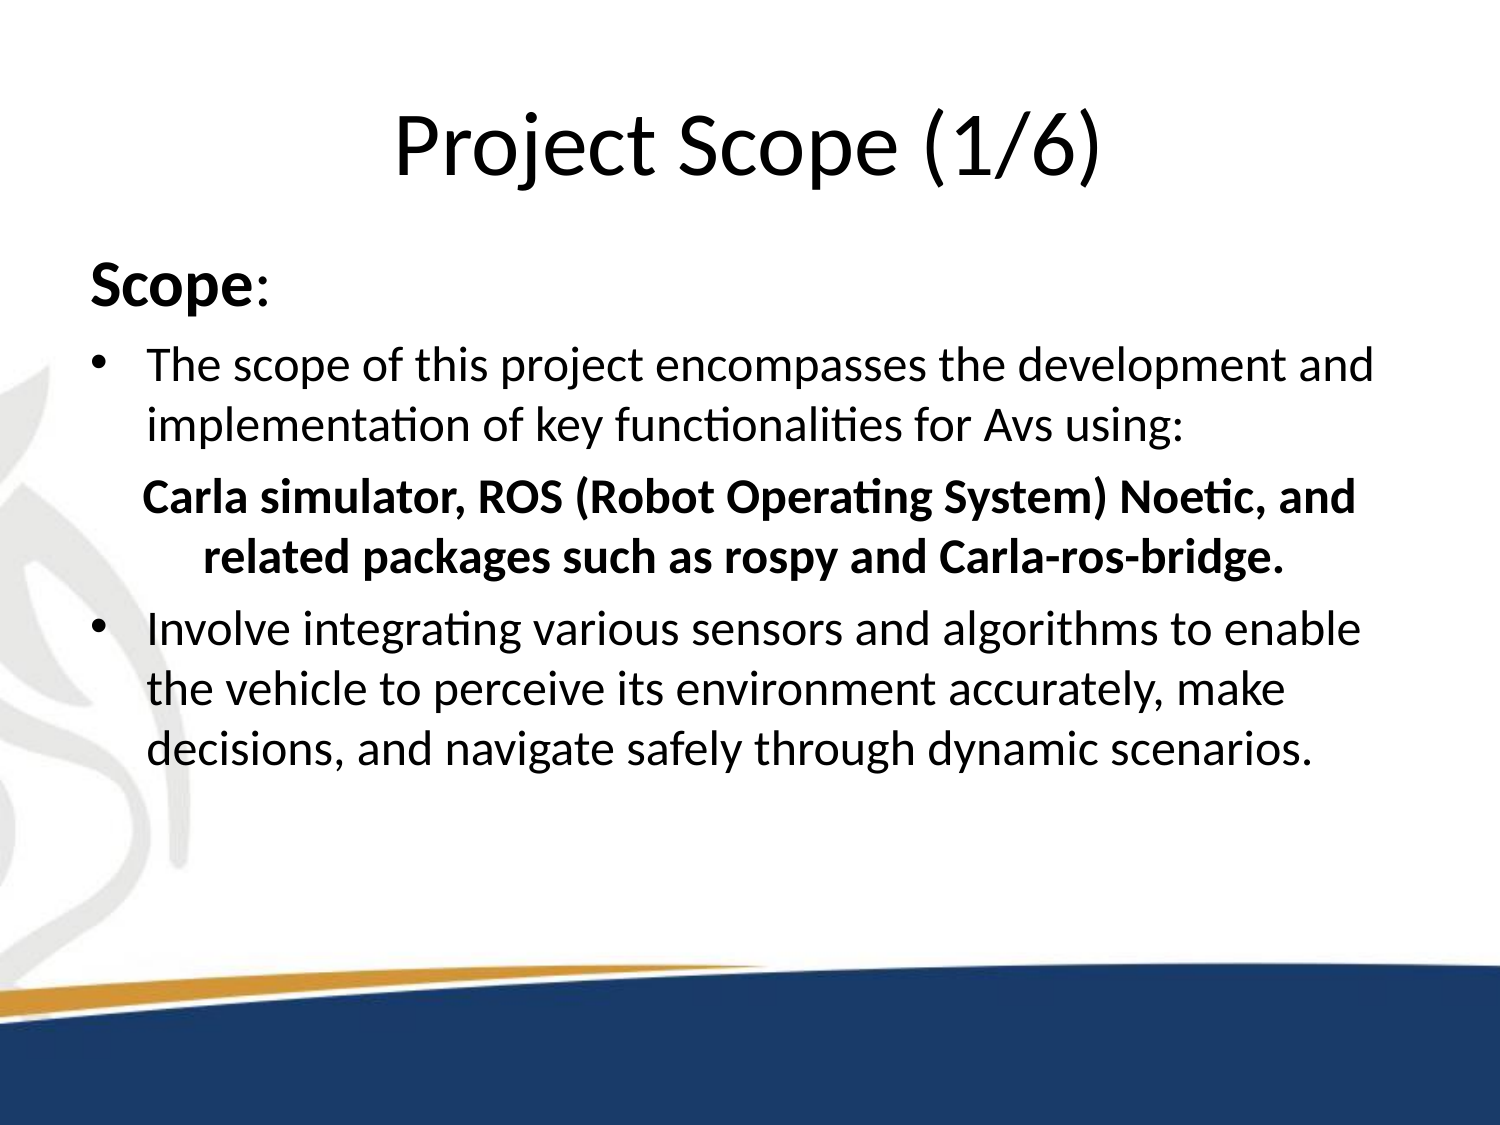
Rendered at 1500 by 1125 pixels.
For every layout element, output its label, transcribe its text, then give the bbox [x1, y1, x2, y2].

picture [0, 0, 1500, 1125]
title Project Scope (1/6) [75, 45, 1425, 232]
list Scope: The scope of this project encompasses the development and implementation of key functionalities for Avs using: Carla simulator, ROS (Robot Operating System) Noetic, and related packages such as rospy and Carla-ros-bridge. Involve integrating various sensors and algorithms to enable the vehicle to perceive its environment accurately, make decisions, and navigate safely through dynamic scenarios. [75, 232, 1425, 975]
